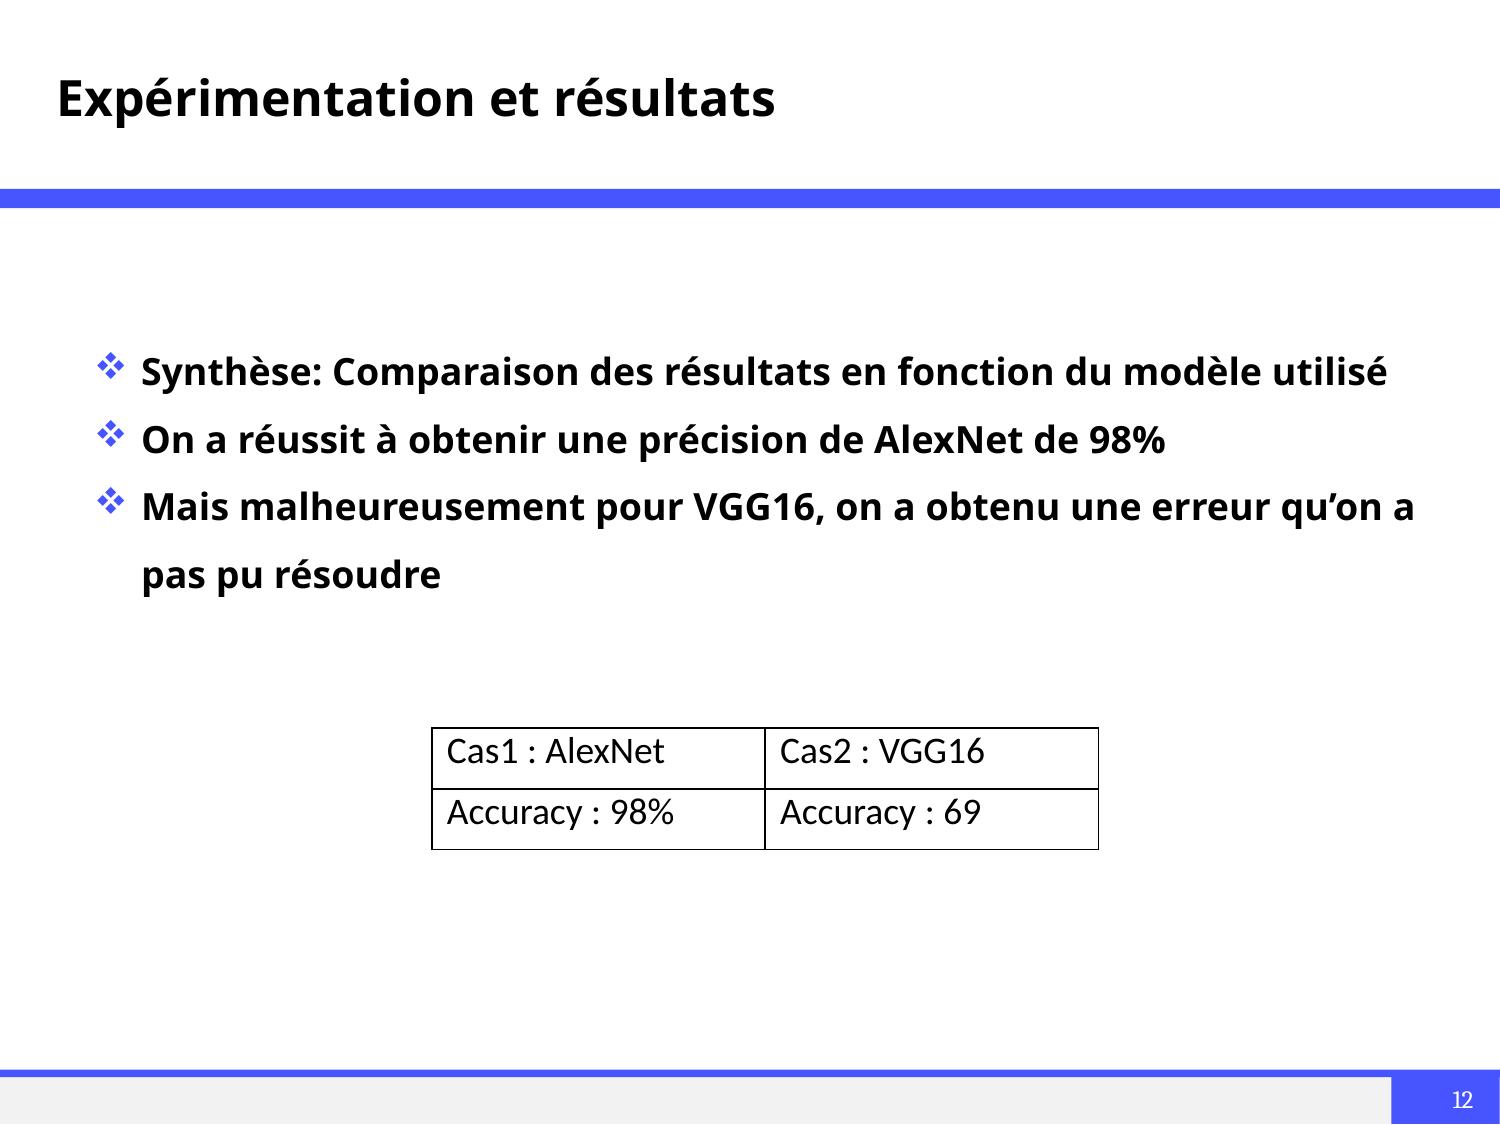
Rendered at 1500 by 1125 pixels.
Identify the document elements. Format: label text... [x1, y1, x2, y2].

text_box Synthèse: Comparaison des résultats en fonction du modèle utilisé On a réussit à obtenir une précision de AlexNet de 98% Mais malheureusement pour VGG16, on a obtenu une erreur qu’on a pas pu résoudre [4, 273, 1446, 891]
table_cell Accuracy : 69 [766, 790, 1098, 849]
slide_number 12 [1402, 1073, 1489, 1124]
text_box [0, 1068, 1500, 1079]
table_header Cas2 : VGG16 [766, 729, 1098, 788]
text_box [0, 1079, 1389, 1125]
table_header Cas1 : AlexNet [433, 729, 764, 788]
title Expérimentation et résultats [41, 5, 1034, 189]
table_cell Accuracy : 98% [433, 790, 764, 849]
text_box [0, 191, 1500, 209]
text_box [0, 0, 1500, 191]
text_box [1389, 1075, 1500, 1125]
